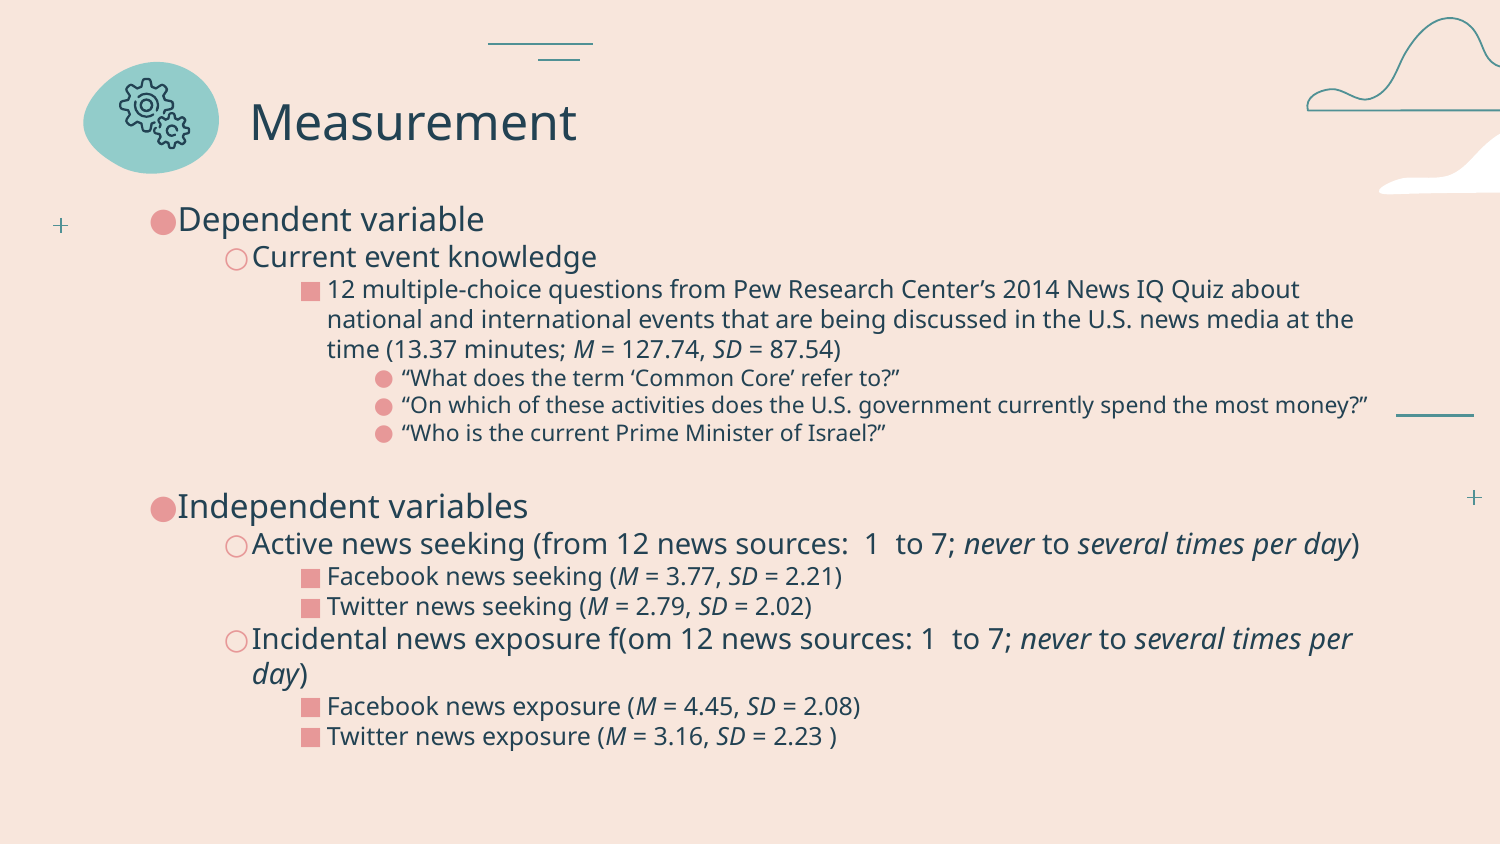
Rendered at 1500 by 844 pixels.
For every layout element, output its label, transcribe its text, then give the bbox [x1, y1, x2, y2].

list Dependent variable Current event knowledge 12 multiple-choice questions from Pew Research Center’s 2014 News IQ Quiz about national and international events that are being discussed in the U.S. news media at the time (13.37 minutes; M = 127.74, SD = 87.54) “What does the term ‘Common Core’ refer to?” “On which of these activities does the U.S. government currently spend the most money?” “Who is the current Prime Minister of Israel?” Independent variables Active news seeking (from 12 news sources: 1 to 7; never to several times per day) Facebook news seeking (M = 3.77, SD = 2.21) Twitter news seeking (M = 2.79, SD = 2.02) Incidental news exposure f(om 12 news sources: 1 to 7; never to several times per day) Facebook news exposure (M = 4.45, SD = 2.08) Twitter news exposure (M = 3.16, SD = 2.23 ) [133, 183, 1405, 820]
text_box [82, 61, 227, 175]
title Measurement [234, 86, 1226, 150]
